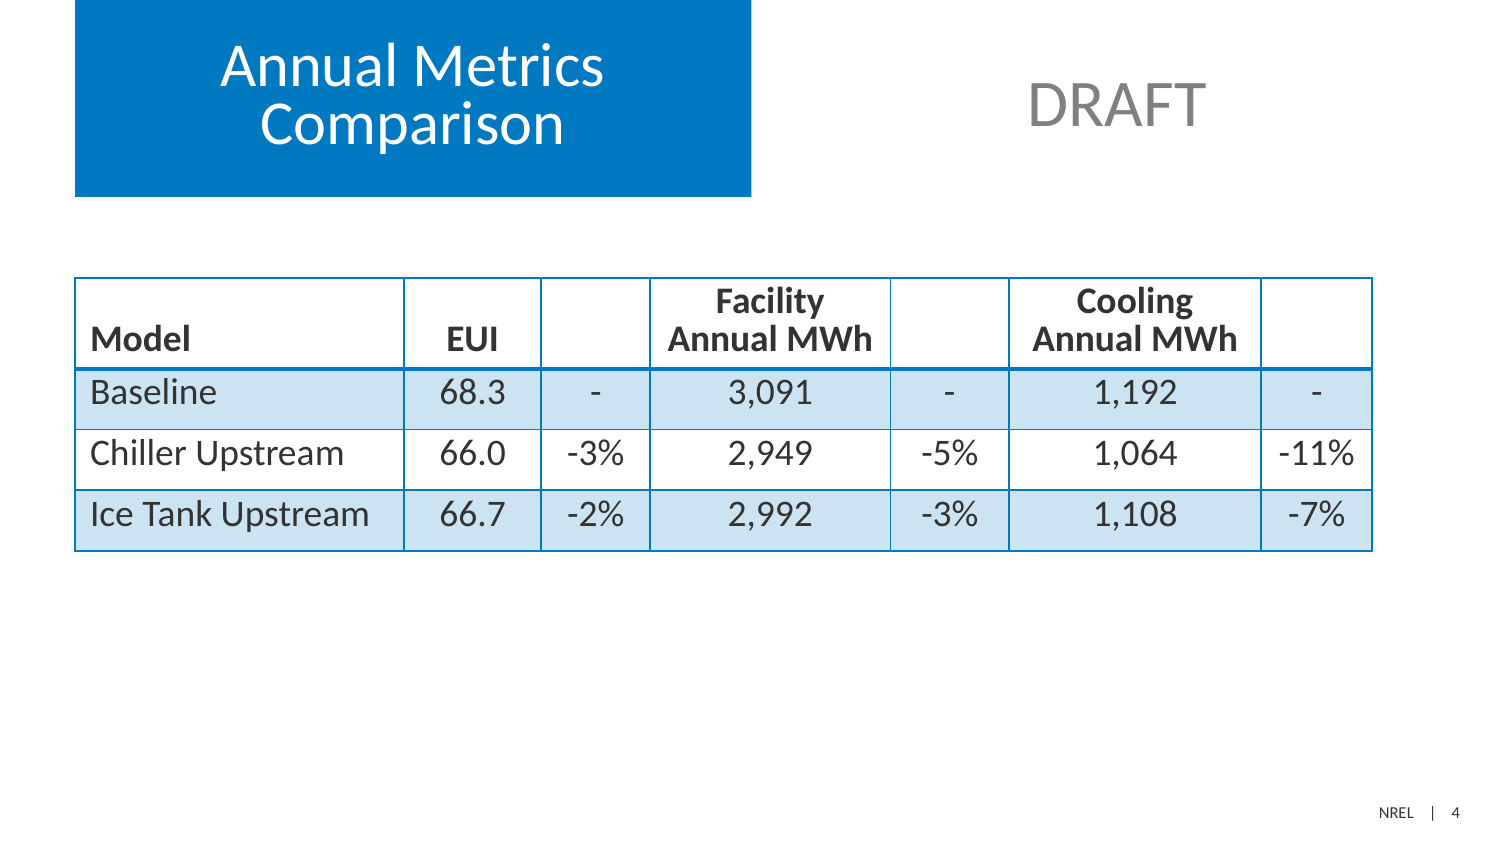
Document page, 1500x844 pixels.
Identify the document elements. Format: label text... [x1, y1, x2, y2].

table_header Cooling Annual MWh [1010, 279, 1260, 367]
table_cell 1,108 [1010, 491, 1260, 550]
table_cell 1,064 [1010, 430, 1260, 489]
table_cell Ice Tank Upstream [76, 491, 403, 550]
table_header Facility Annual MWh [651, 279, 890, 367]
table_cell Chiller Upstream [76, 430, 403, 489]
table_cell Baseline [76, 371, 403, 429]
table_cell 66.7 [405, 491, 540, 550]
table_cell -7% [1262, 491, 1371, 550]
table_cell - [891, 371, 1008, 429]
table_cell 66.0 [405, 430, 540, 489]
title Annual Metrics Comparison [75, 0, 752, 197]
table_cell -5% [891, 430, 1008, 489]
table_cell 1,192 [1010, 371, 1260, 429]
table_cell 68.3 [405, 371, 540, 429]
table_cell -3% [891, 491, 1008, 550]
table_header Model [76, 279, 403, 367]
table_header [891, 279, 1008, 367]
table_cell 2,949 [651, 430, 890, 489]
table_cell - [542, 371, 649, 429]
table_cell -11% [1262, 430, 1371, 489]
table_cell -2% [542, 491, 649, 550]
table_cell 2,992 [651, 491, 890, 550]
table_header [542, 279, 649, 367]
table_cell -3% [542, 430, 649, 489]
table_header [1262, 279, 1371, 367]
table_cell - [1262, 371, 1371, 429]
table_cell 3,091 [651, 371, 890, 429]
table_header EUI [405, 279, 540, 367]
